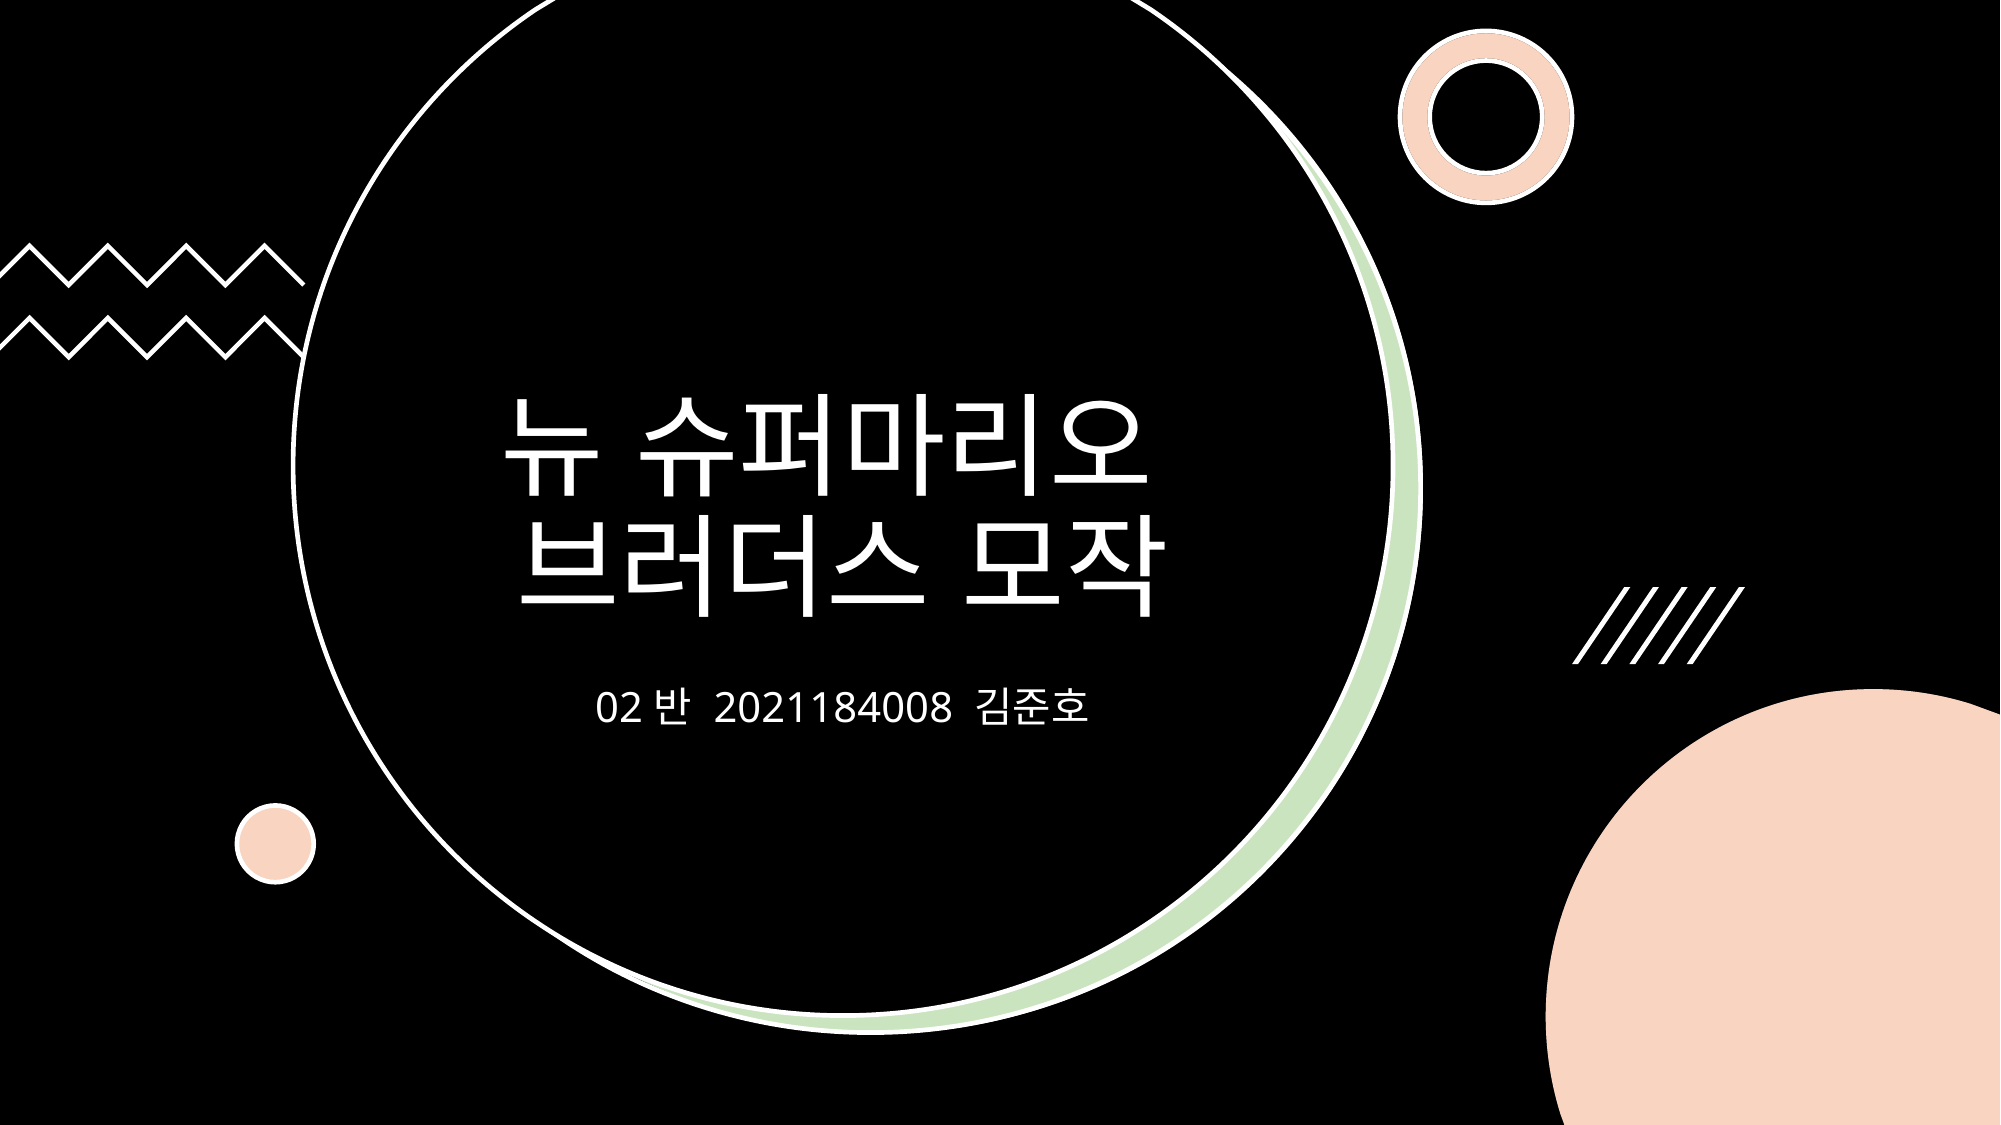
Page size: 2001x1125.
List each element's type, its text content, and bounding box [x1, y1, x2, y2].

text_box [235, 803, 316, 884]
text_box [861, 161, 1425, 1036]
text_box [291, 183, 1395, 801]
subtitle 02반 2021184008 김준호 [404, 679, 1281, 853]
text_box [1544, 687, 2000, 1125]
text_box [1247, 89, 1301, 146]
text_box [1571, 586, 1746, 665]
text_box [565, 167, 1423, 1035]
text_box [1211, 53, 1305, 146]
text_box [450, 853, 1236, 1018]
text_box [0, 0, 2000, 1125]
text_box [0, 242, 306, 361]
title 뉴 슈퍼마리오 브러더스 모작 [367, 146, 1317, 641]
text_box [1398, 29, 1574, 205]
text_box [393, 0, 1293, 146]
